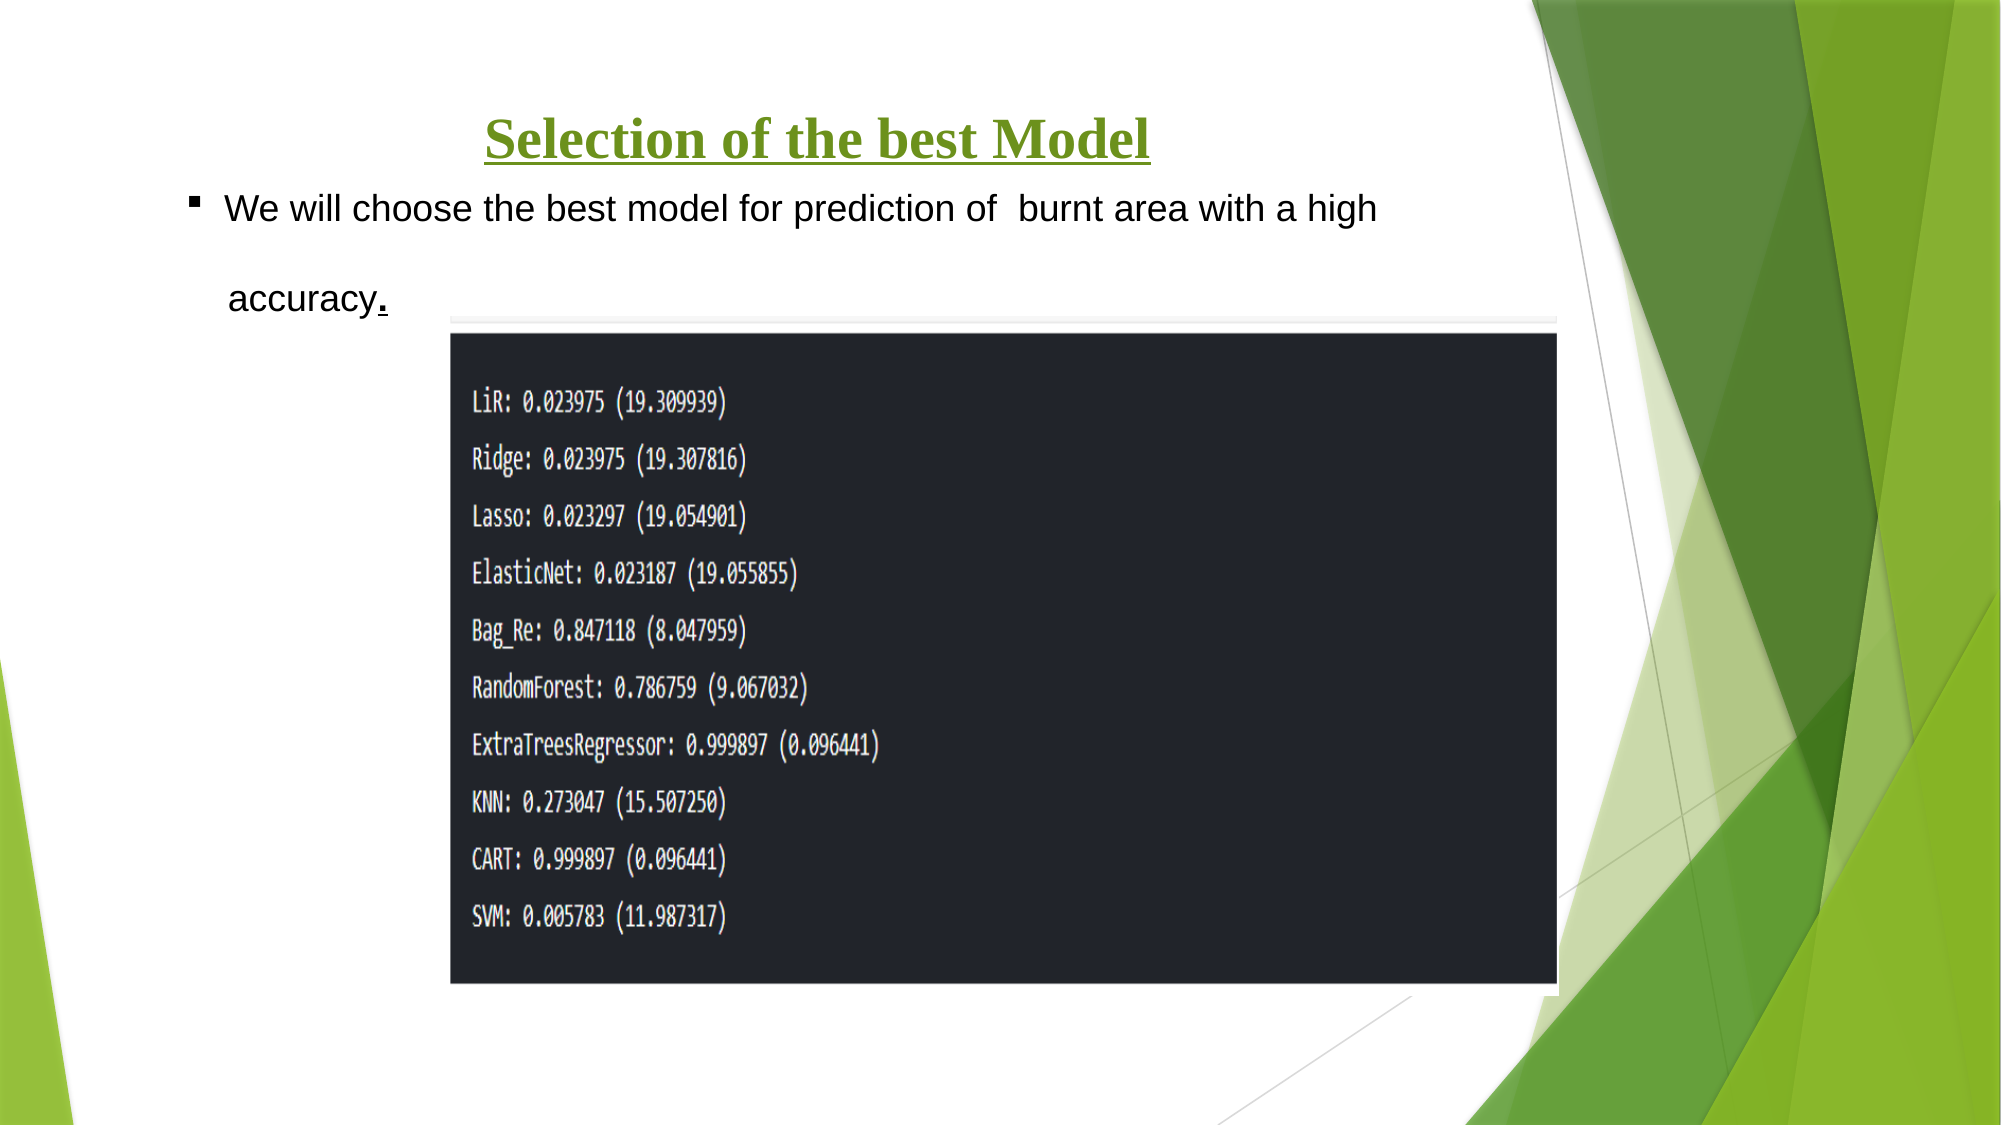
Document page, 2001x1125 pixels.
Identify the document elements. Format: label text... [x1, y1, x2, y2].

text_box We will choose the best model for prediction of burnt area with a high accuracy. [171, 0, 1408, 327]
picture [443, 315, 1559, 997]
